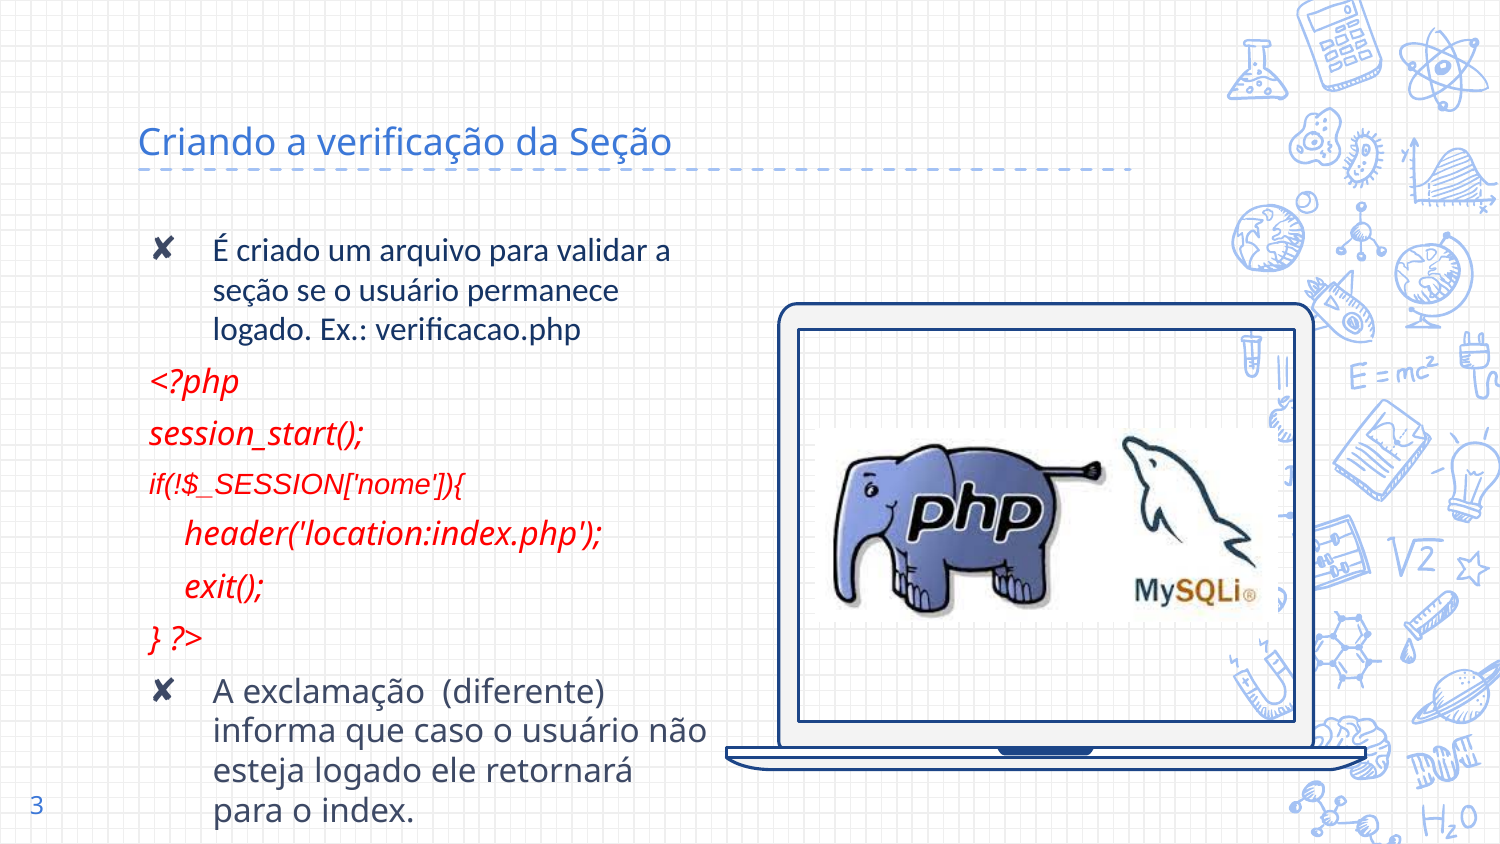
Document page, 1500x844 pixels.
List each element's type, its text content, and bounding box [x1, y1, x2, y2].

picture [815, 428, 1278, 622]
title Criando a verificação da Seção [122, 36, 1130, 178]
list É criado um arquivo para validar a seção se o usuário permanece logado. Ex.: verificacao.php <?php session_start(); if(!$_SESSION['nome']){ header('location:index.php'); exit(); } ?> A exclamação (diferente) informa que caso o usuário não esteja logado ele retornará para o index. [122, 212, 727, 806]
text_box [726, 303, 1367, 770]
slide_number 3 [14, 774, 105, 840]
